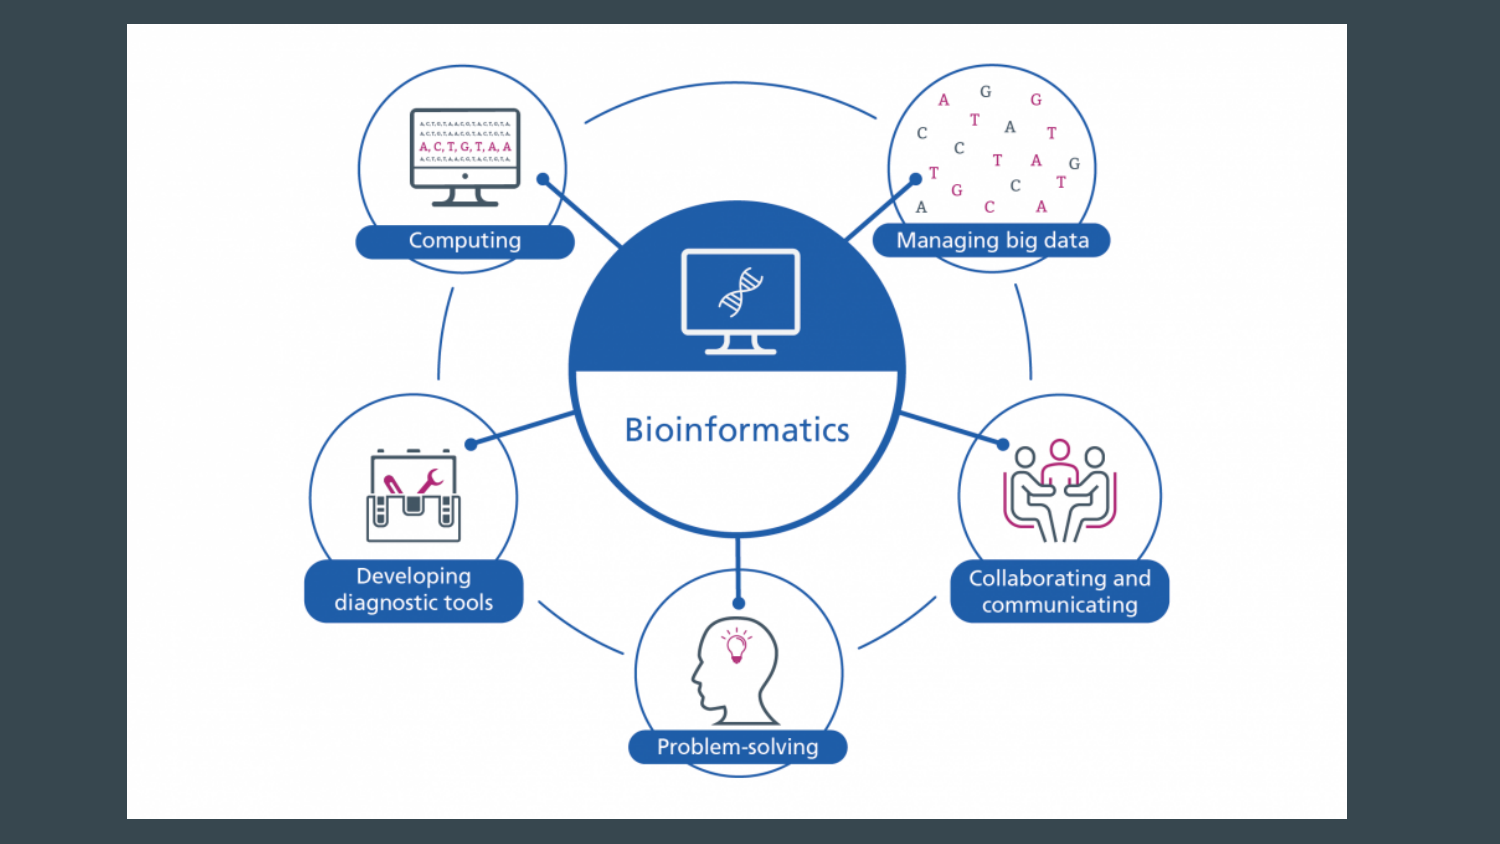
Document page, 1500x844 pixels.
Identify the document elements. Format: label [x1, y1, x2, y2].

picture [126, 24, 1347, 819]
